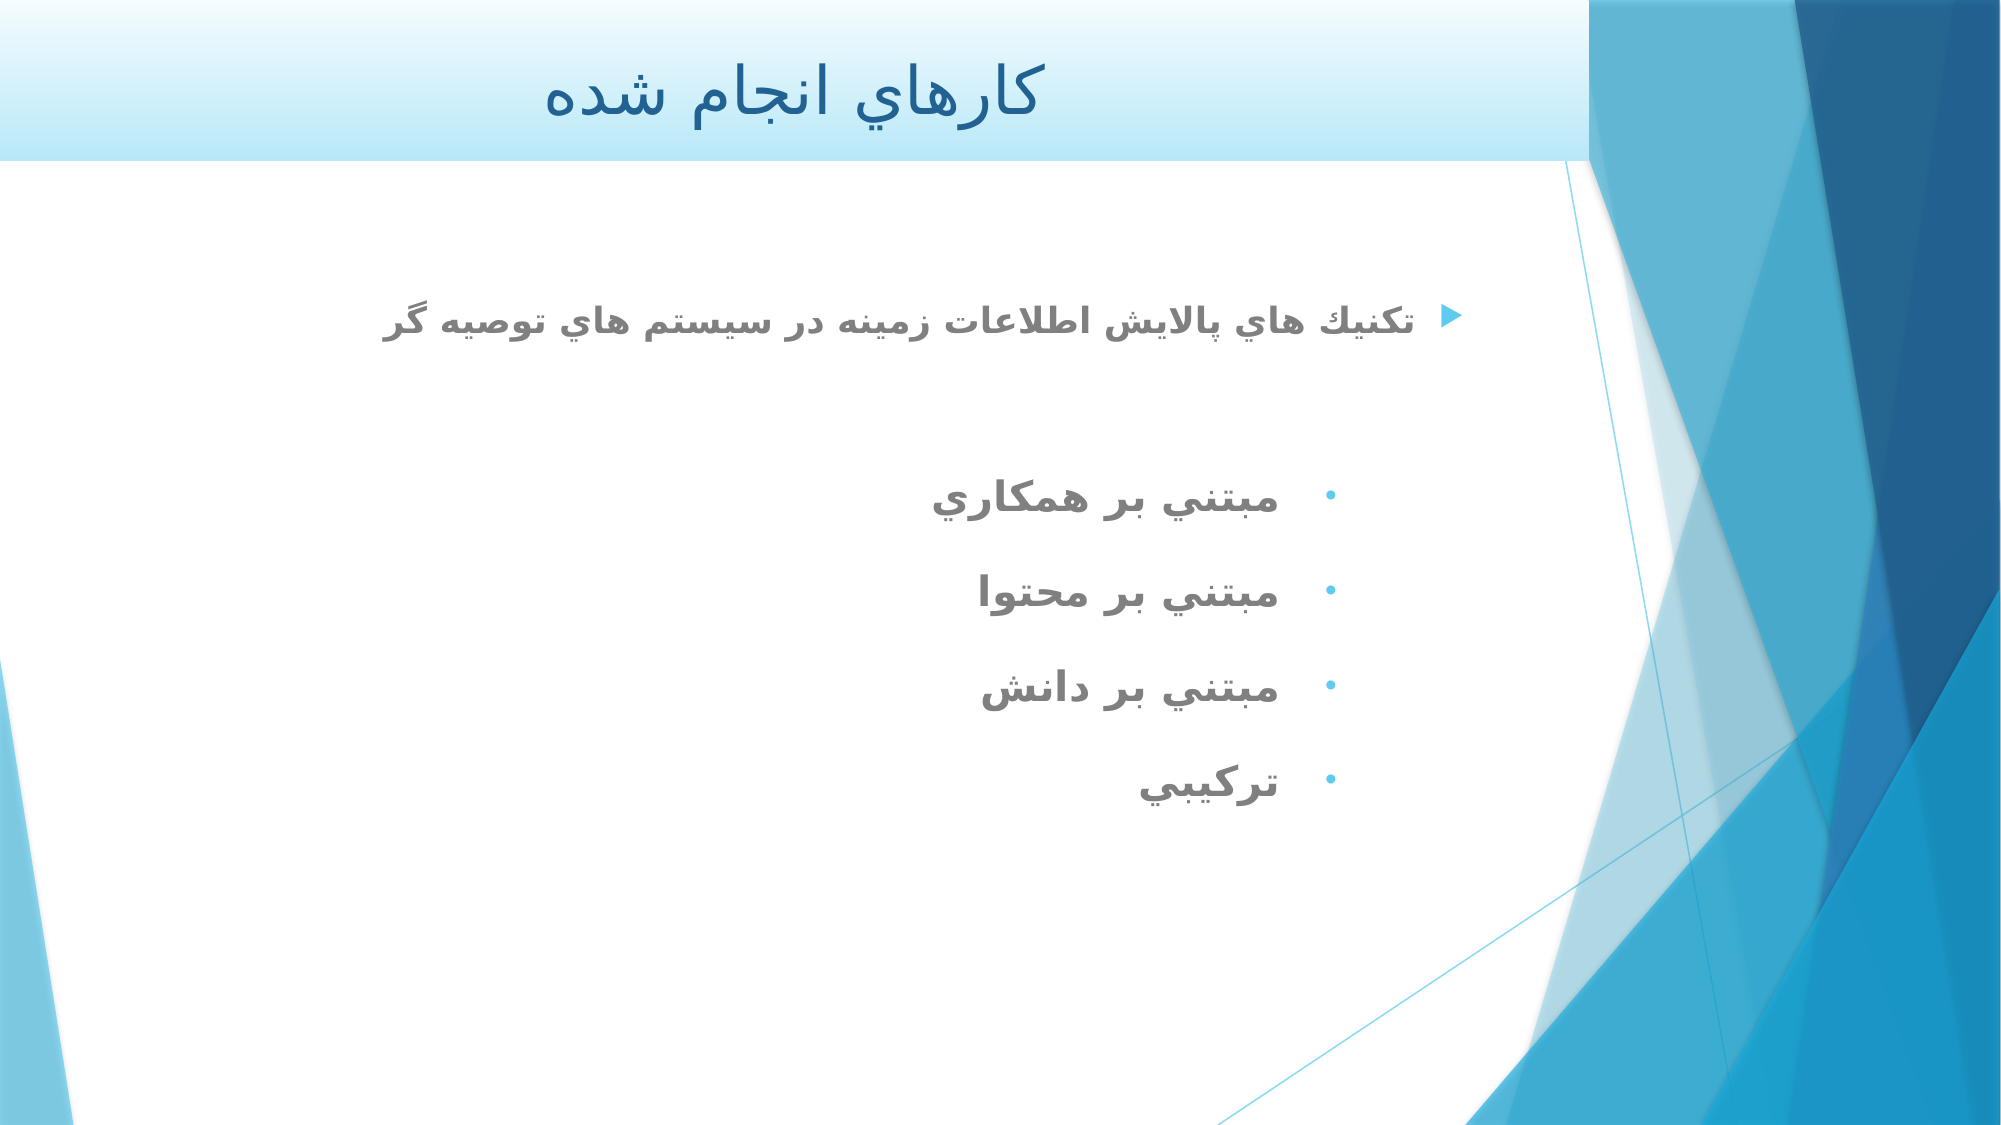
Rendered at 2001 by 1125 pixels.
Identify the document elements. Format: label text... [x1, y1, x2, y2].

text_box تكنيك هاي پالايش اطلاعات زمينه در سيستم هاي توصيه گر [330, 290, 1473, 384]
text_box مبتني بر همكاري [0, 462, 1352, 543]
title كارهاي انجام شده [0, 0, 1589, 161]
text_box مبتني بر محتوا [0, 557, 1352, 638]
text_box مبتني بر دانش [0, 652, 1352, 733]
text_box تركيبي [0, 747, 1352, 828]
